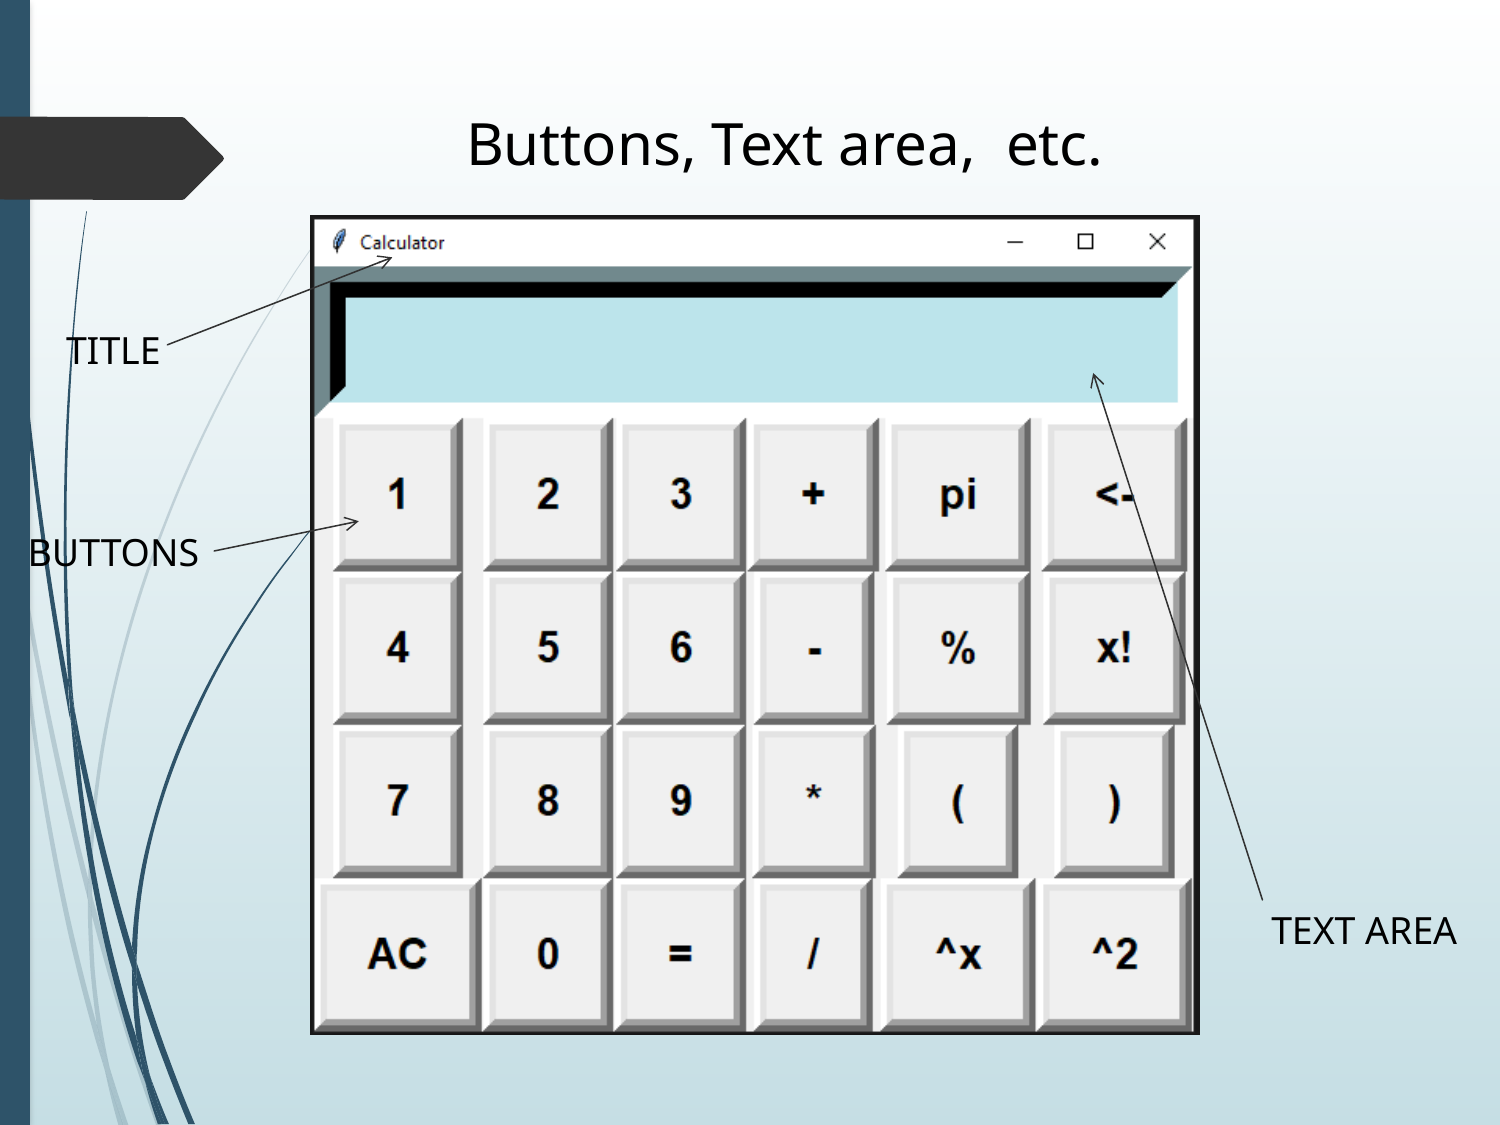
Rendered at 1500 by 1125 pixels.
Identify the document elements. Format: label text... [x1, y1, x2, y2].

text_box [215, 520, 360, 552]
picture [310, 215, 1200, 1035]
text_box TEXT AREA [1256, 899, 1473, 960]
text_box Buttons, Text area, etc. [451, 99, 1119, 214]
text_box TITLE [51, 319, 176, 380]
text_box BUTTONS [12, 521, 215, 581]
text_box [1092, 372, 1263, 901]
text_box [167, 257, 393, 346]
